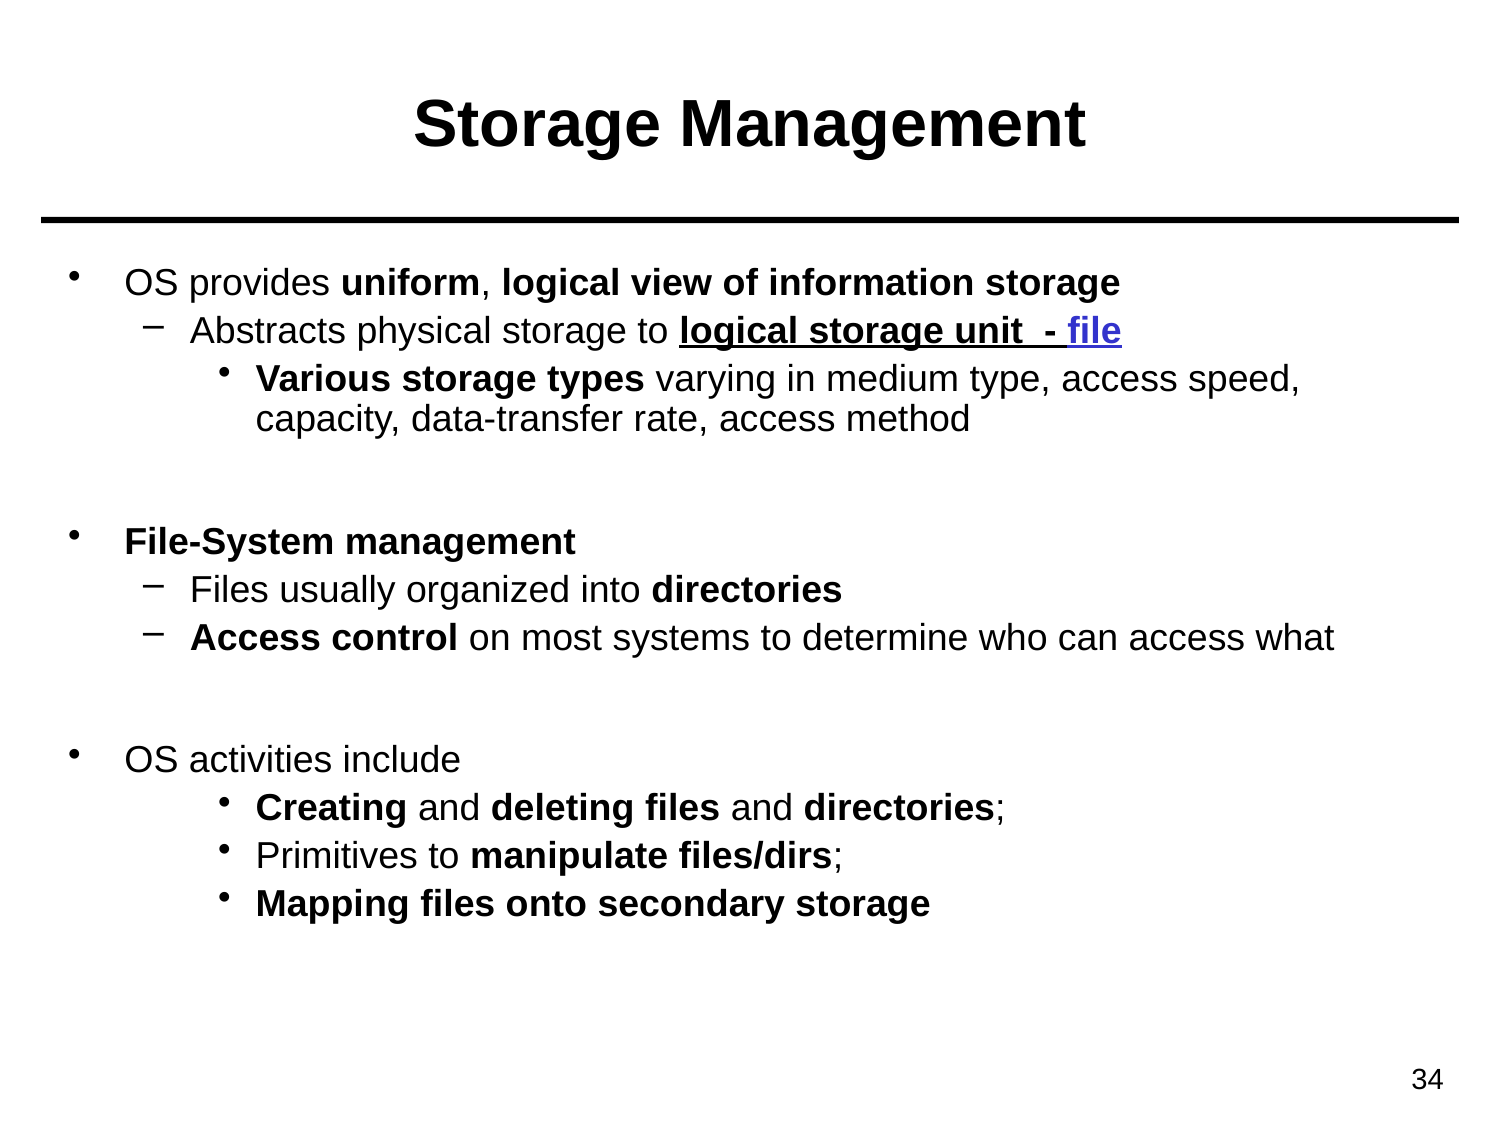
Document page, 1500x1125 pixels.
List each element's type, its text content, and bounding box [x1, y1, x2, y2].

list OS provides uniform, logical view of information storage Abstracts physical storage to logical storage unit - file Various storage types varying in medium type, access speed, capacity, data-transfer rate, access method File-System management Files usually organized into directories Access control on most systems to determine who can access what OS activities include Creating and deleting files and directories; Primitives to manipulate files/dirs; Mapping files onto secondary storage [53, 255, 1447, 1024]
slide_number 34 [1302, 1053, 1459, 1104]
title Storage Management [53, 26, 1447, 214]
